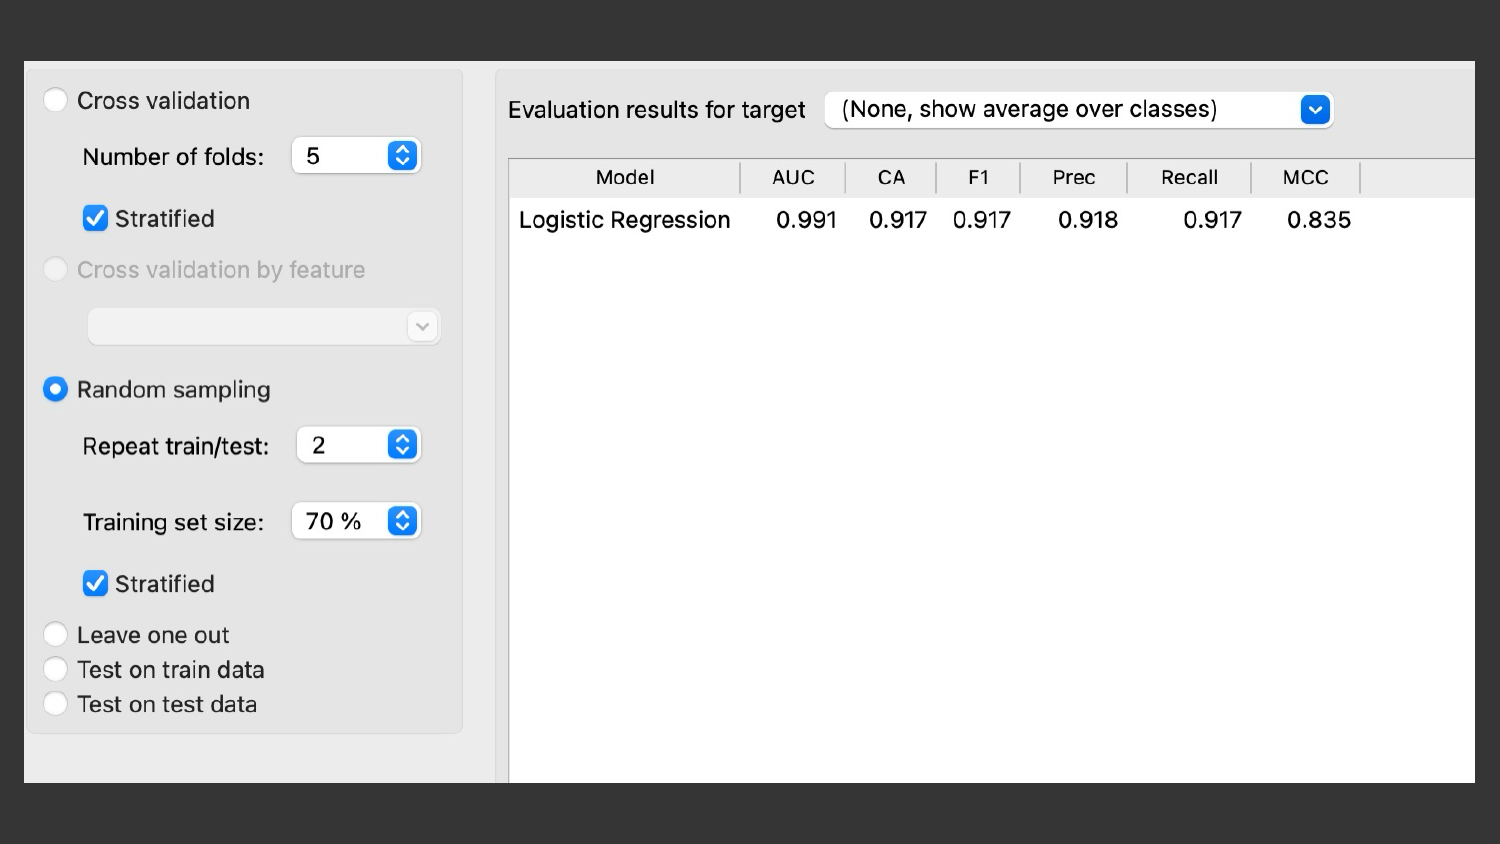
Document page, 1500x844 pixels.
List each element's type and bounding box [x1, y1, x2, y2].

picture [24, 61, 1476, 783]
